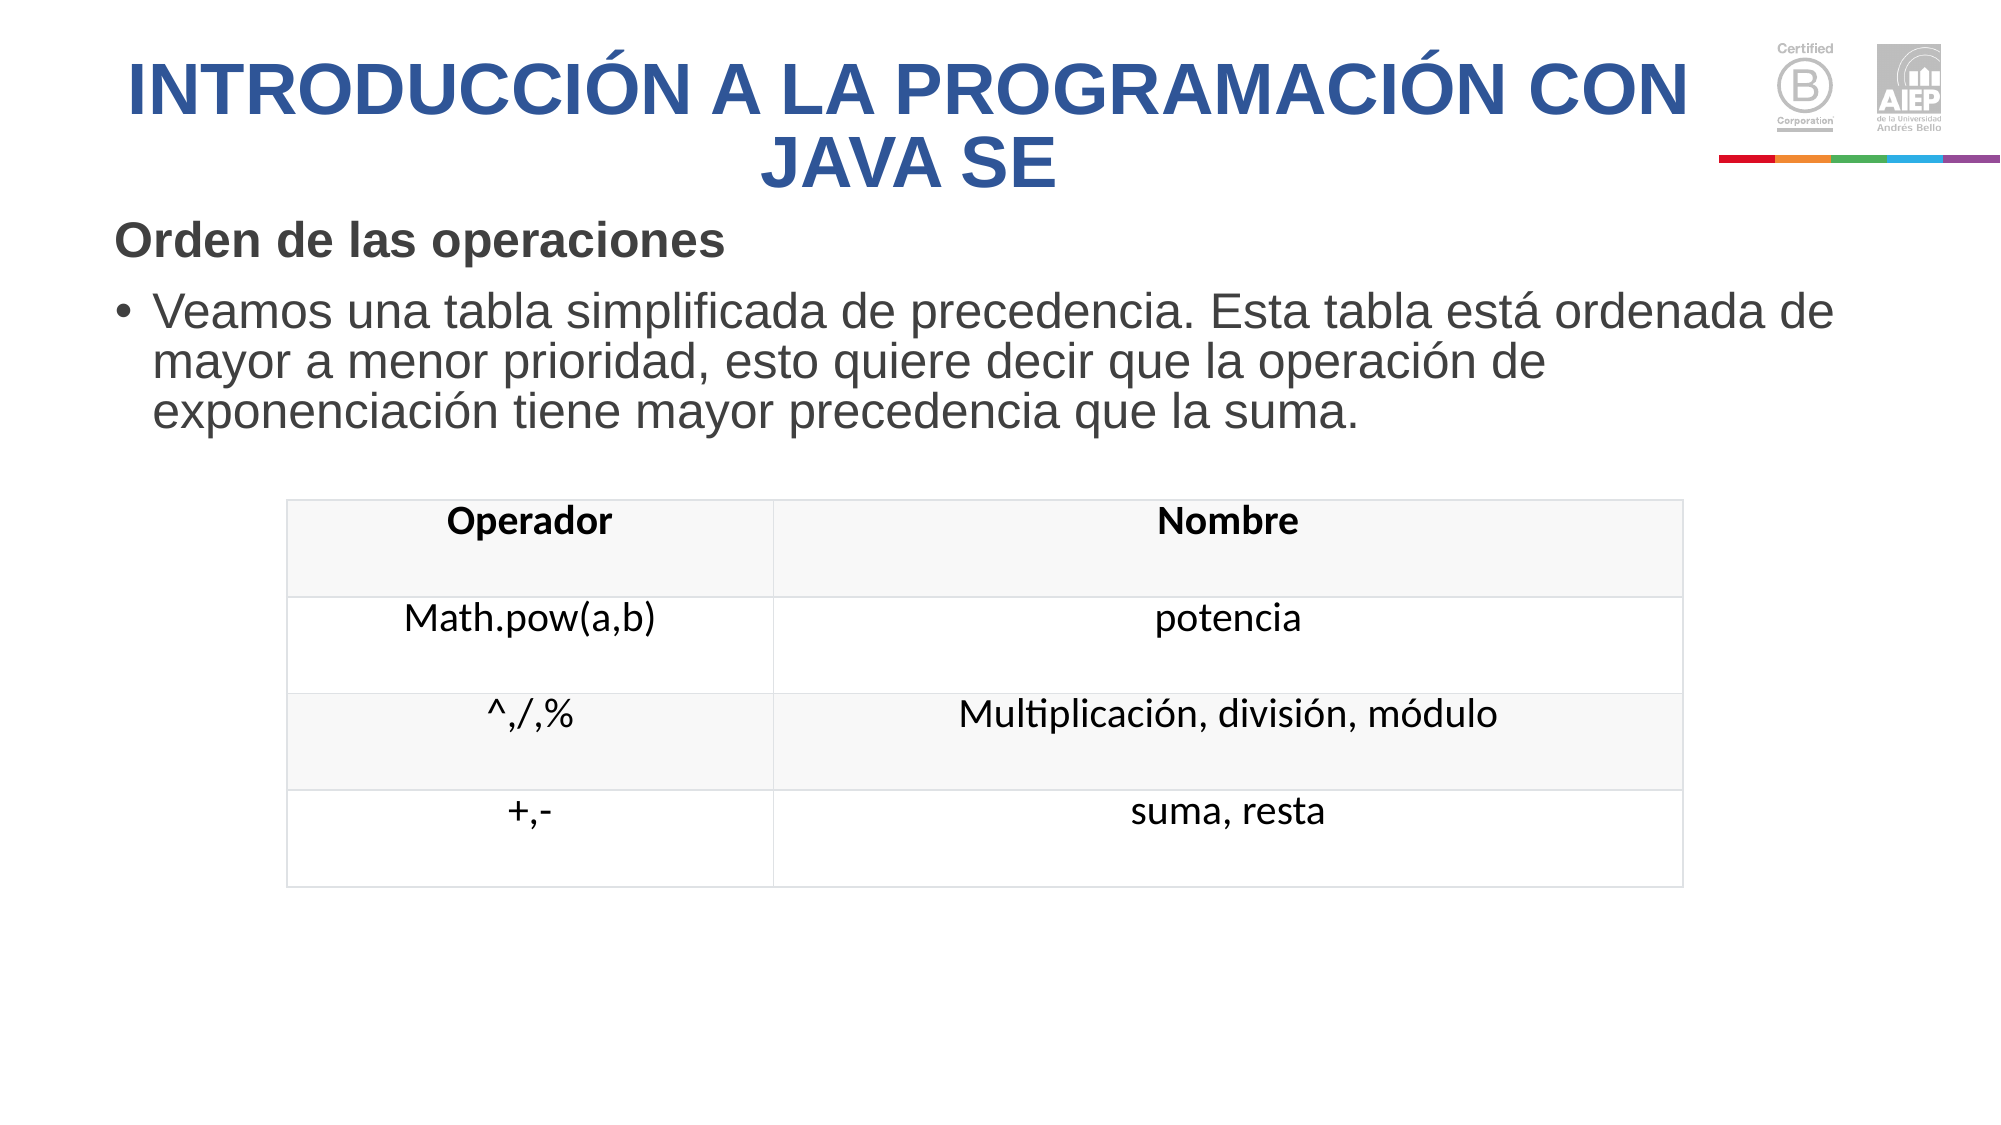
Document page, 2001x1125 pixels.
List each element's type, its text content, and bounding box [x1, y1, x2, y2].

table_header Operador [288, 501, 773, 596]
table_cell ^,/,% [288, 694, 773, 789]
title INTRODUCCIÓN A LA PROGRAMACIÓN CON JAVA SE [99, 48, 1719, 209]
table_cell +,- [288, 791, 773, 886]
list Orden de las operaciones Veamos una tabla simplificada de precedencia. Esta tabla está ordenada de mayor a menor prioridad, esto quiere decir que la operación de exponenciación tiene mayor precedencia que la suma. [99, 209, 1900, 1071]
table_cell Multiplicación, división, módulo [774, 694, 1682, 789]
table_header Nombre [774, 501, 1682, 596]
table_cell Math.pow(a,b) [288, 598, 773, 693]
table_cell potencia [774, 598, 1682, 693]
table_cell suma, resta [774, 791, 1682, 886]
picture [1877, 44, 1941, 131]
